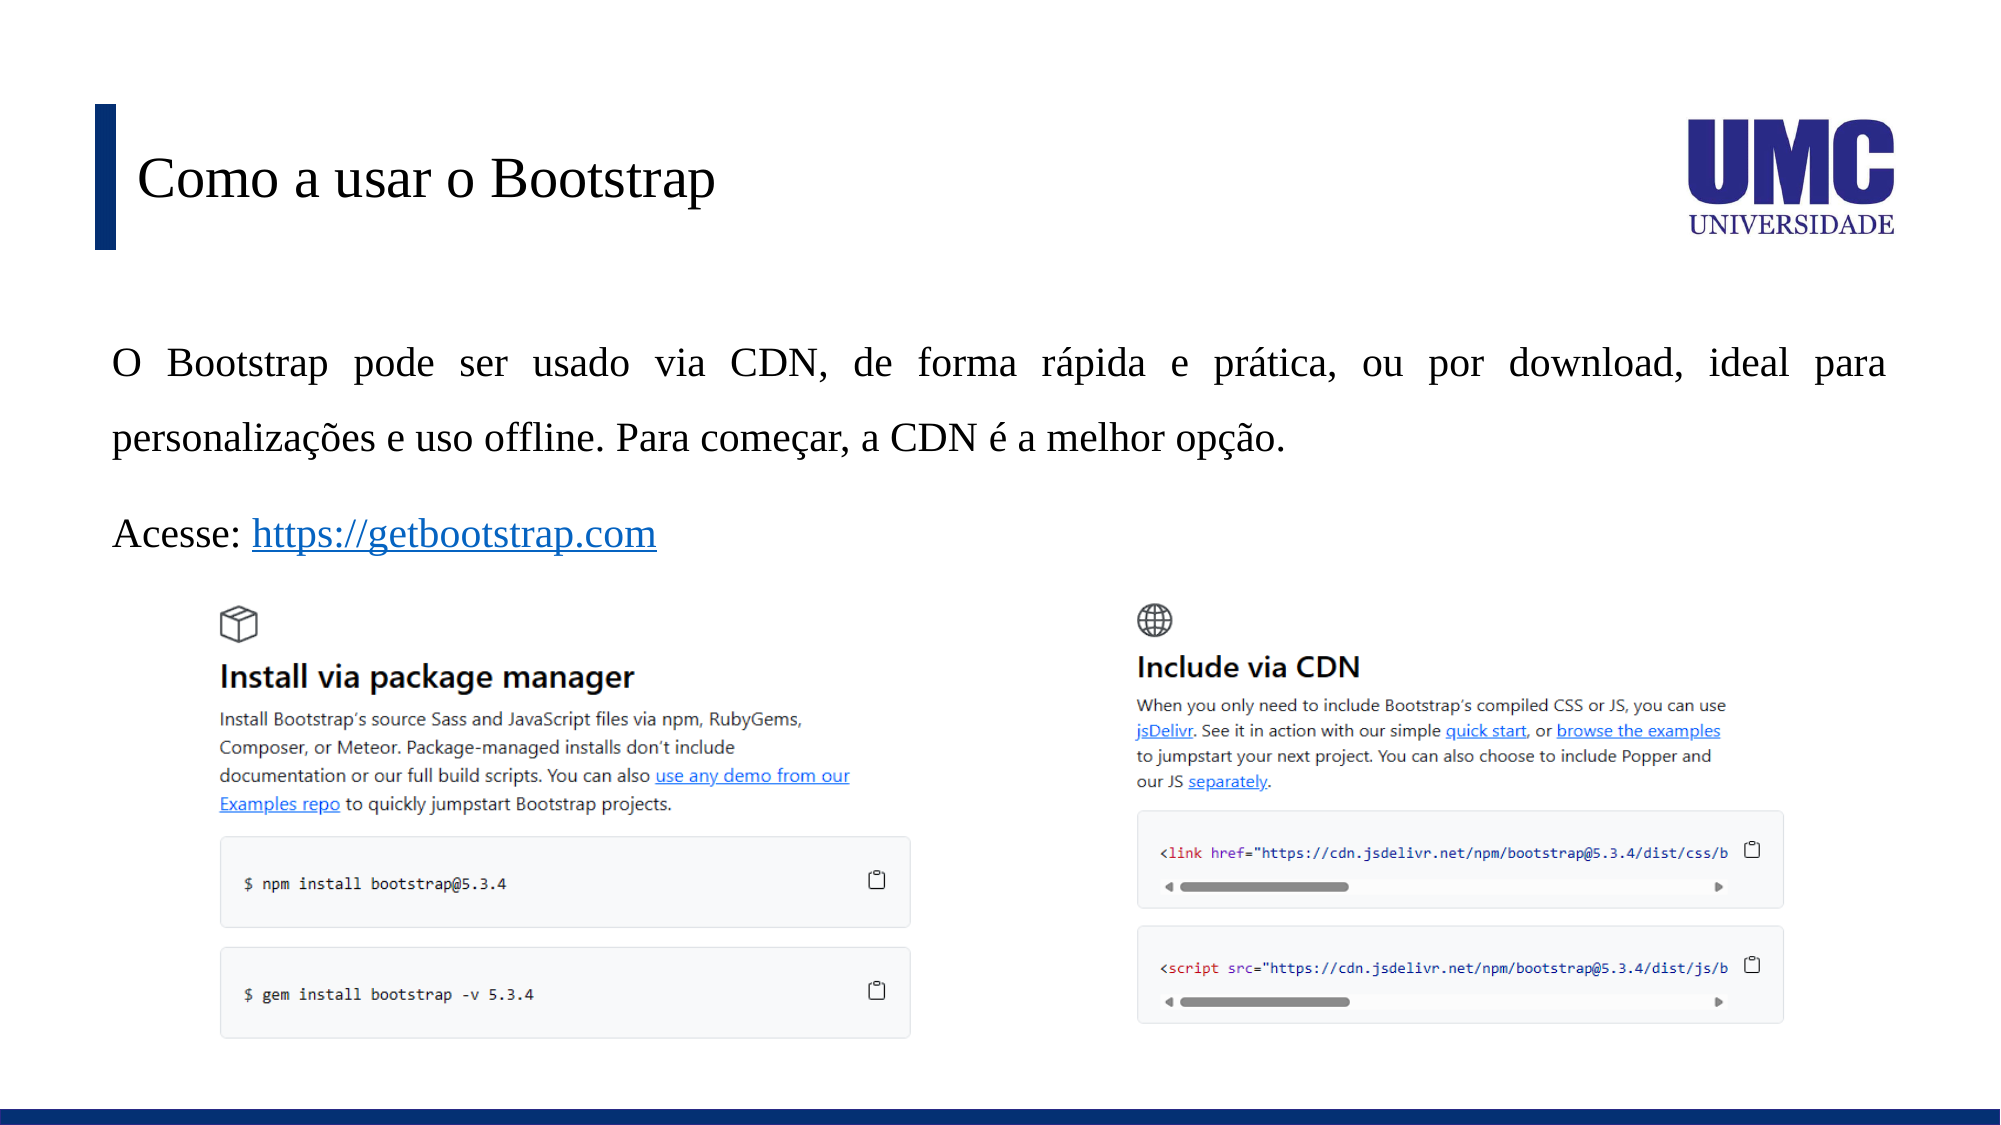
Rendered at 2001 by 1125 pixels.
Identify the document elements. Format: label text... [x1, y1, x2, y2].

picture [1124, 596, 1794, 1047]
title Como a usar o Bootstrap [122, 140, 1667, 214]
picture [95, 104, 116, 250]
picture [206, 596, 918, 1047]
list O Bootstrap pode ser usado via CDN, de forma rápida e prática, ou por download, ideal para personalizações e uso offline. Para começar, a CDN é a melhor opção. Acesse: https://getbootstrap.com [97, 302, 1903, 563]
picture [1686, 117, 1896, 237]
picture [1, 1110, 1999, 1124]
